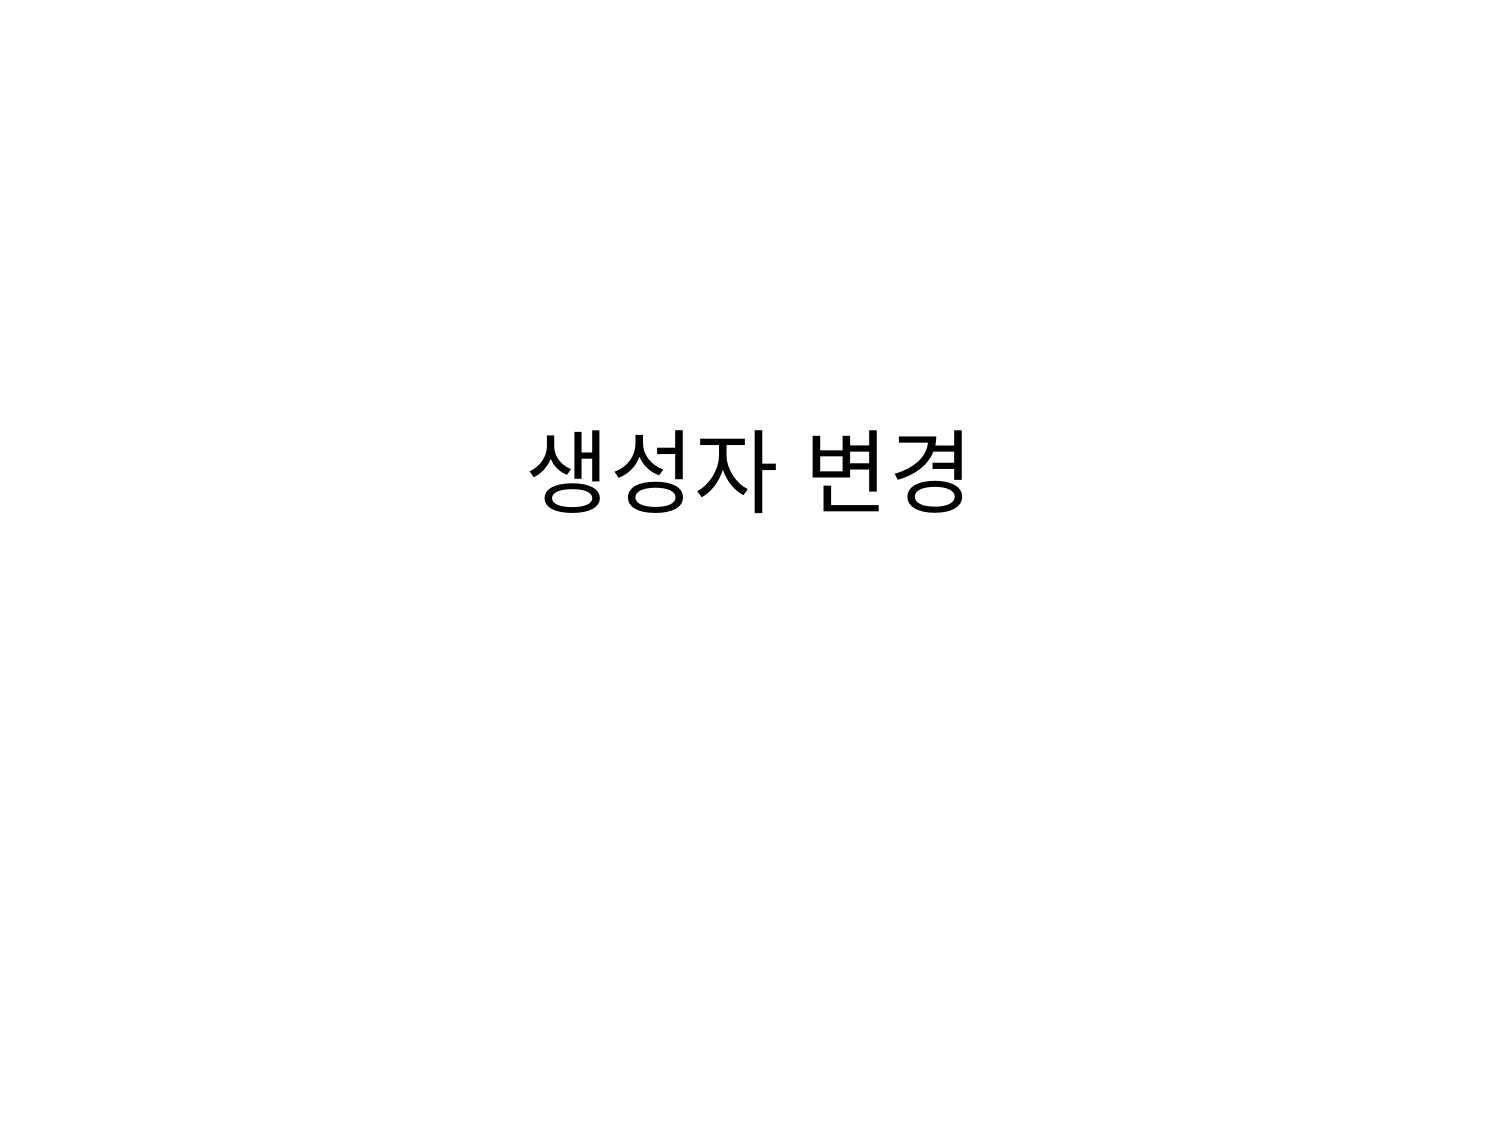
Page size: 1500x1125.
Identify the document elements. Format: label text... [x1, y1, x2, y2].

title 생성자 변경 [112, 349, 1388, 591]
